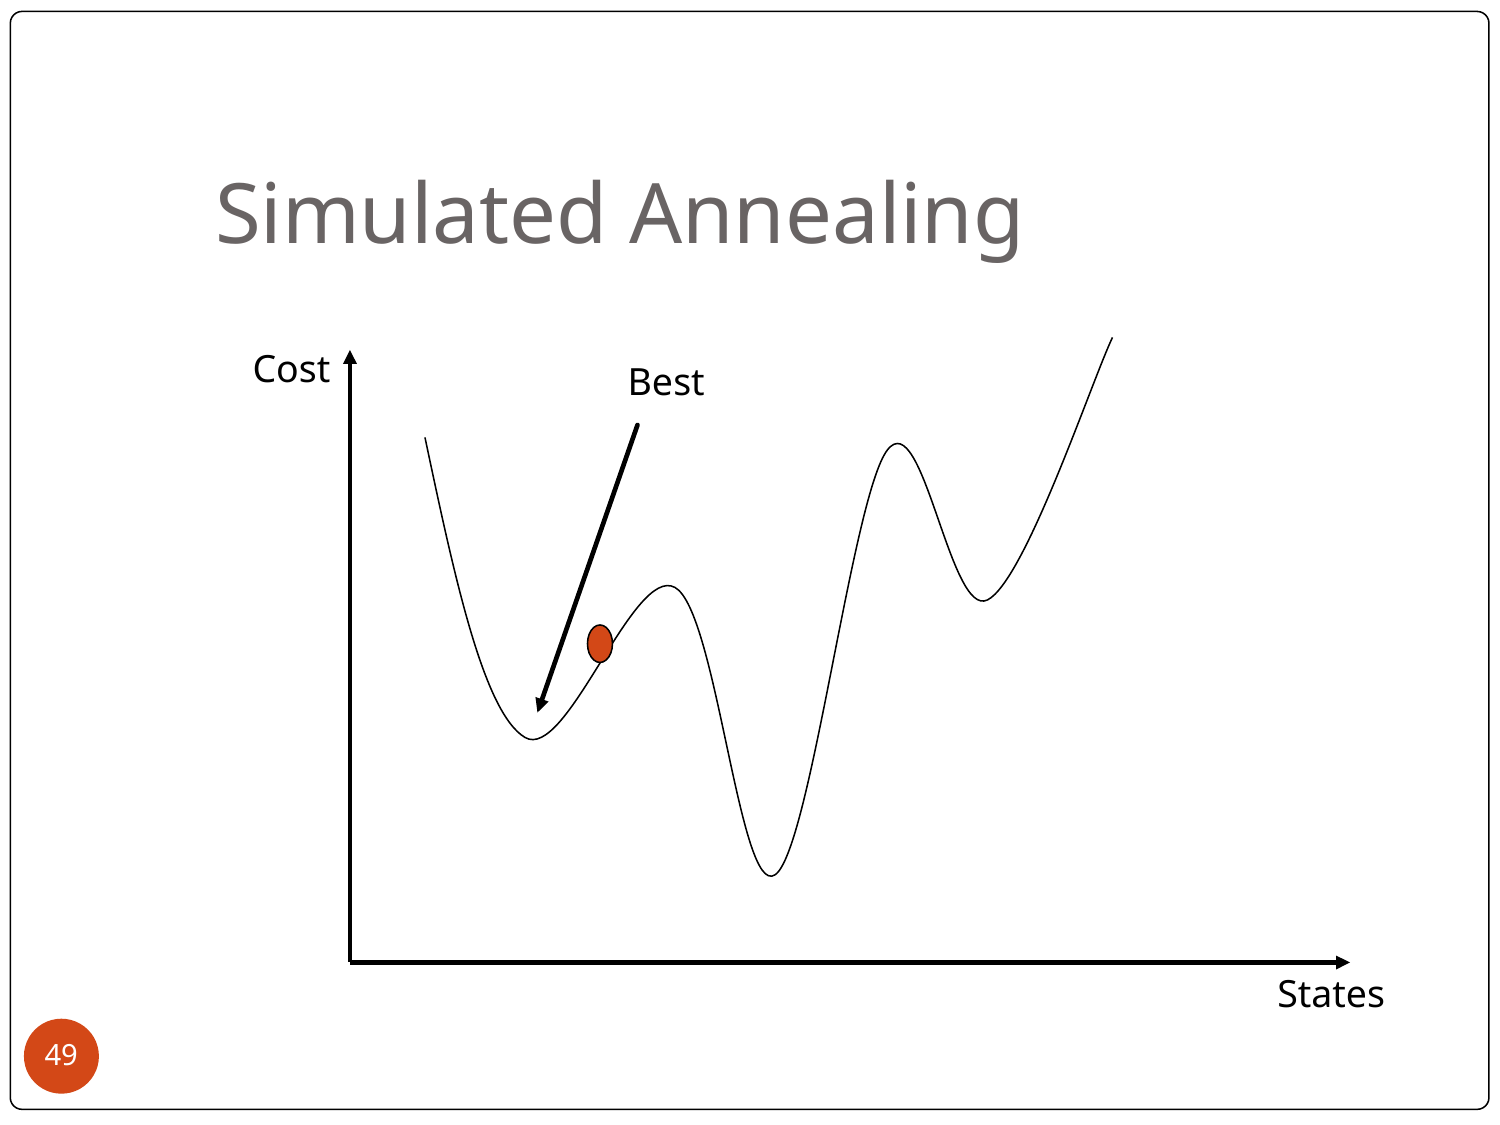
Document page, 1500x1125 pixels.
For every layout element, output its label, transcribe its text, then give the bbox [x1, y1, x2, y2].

title Simulated Annealing [200, 140, 1479, 275]
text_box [537, 424, 638, 713]
text_box States [1262, 962, 1438, 1023]
text_box [424, 337, 1113, 877]
text_box Best [612, 349, 738, 410]
text_box Cost [237, 337, 400, 398]
text_box ‹#› [23, 1018, 99, 1094]
